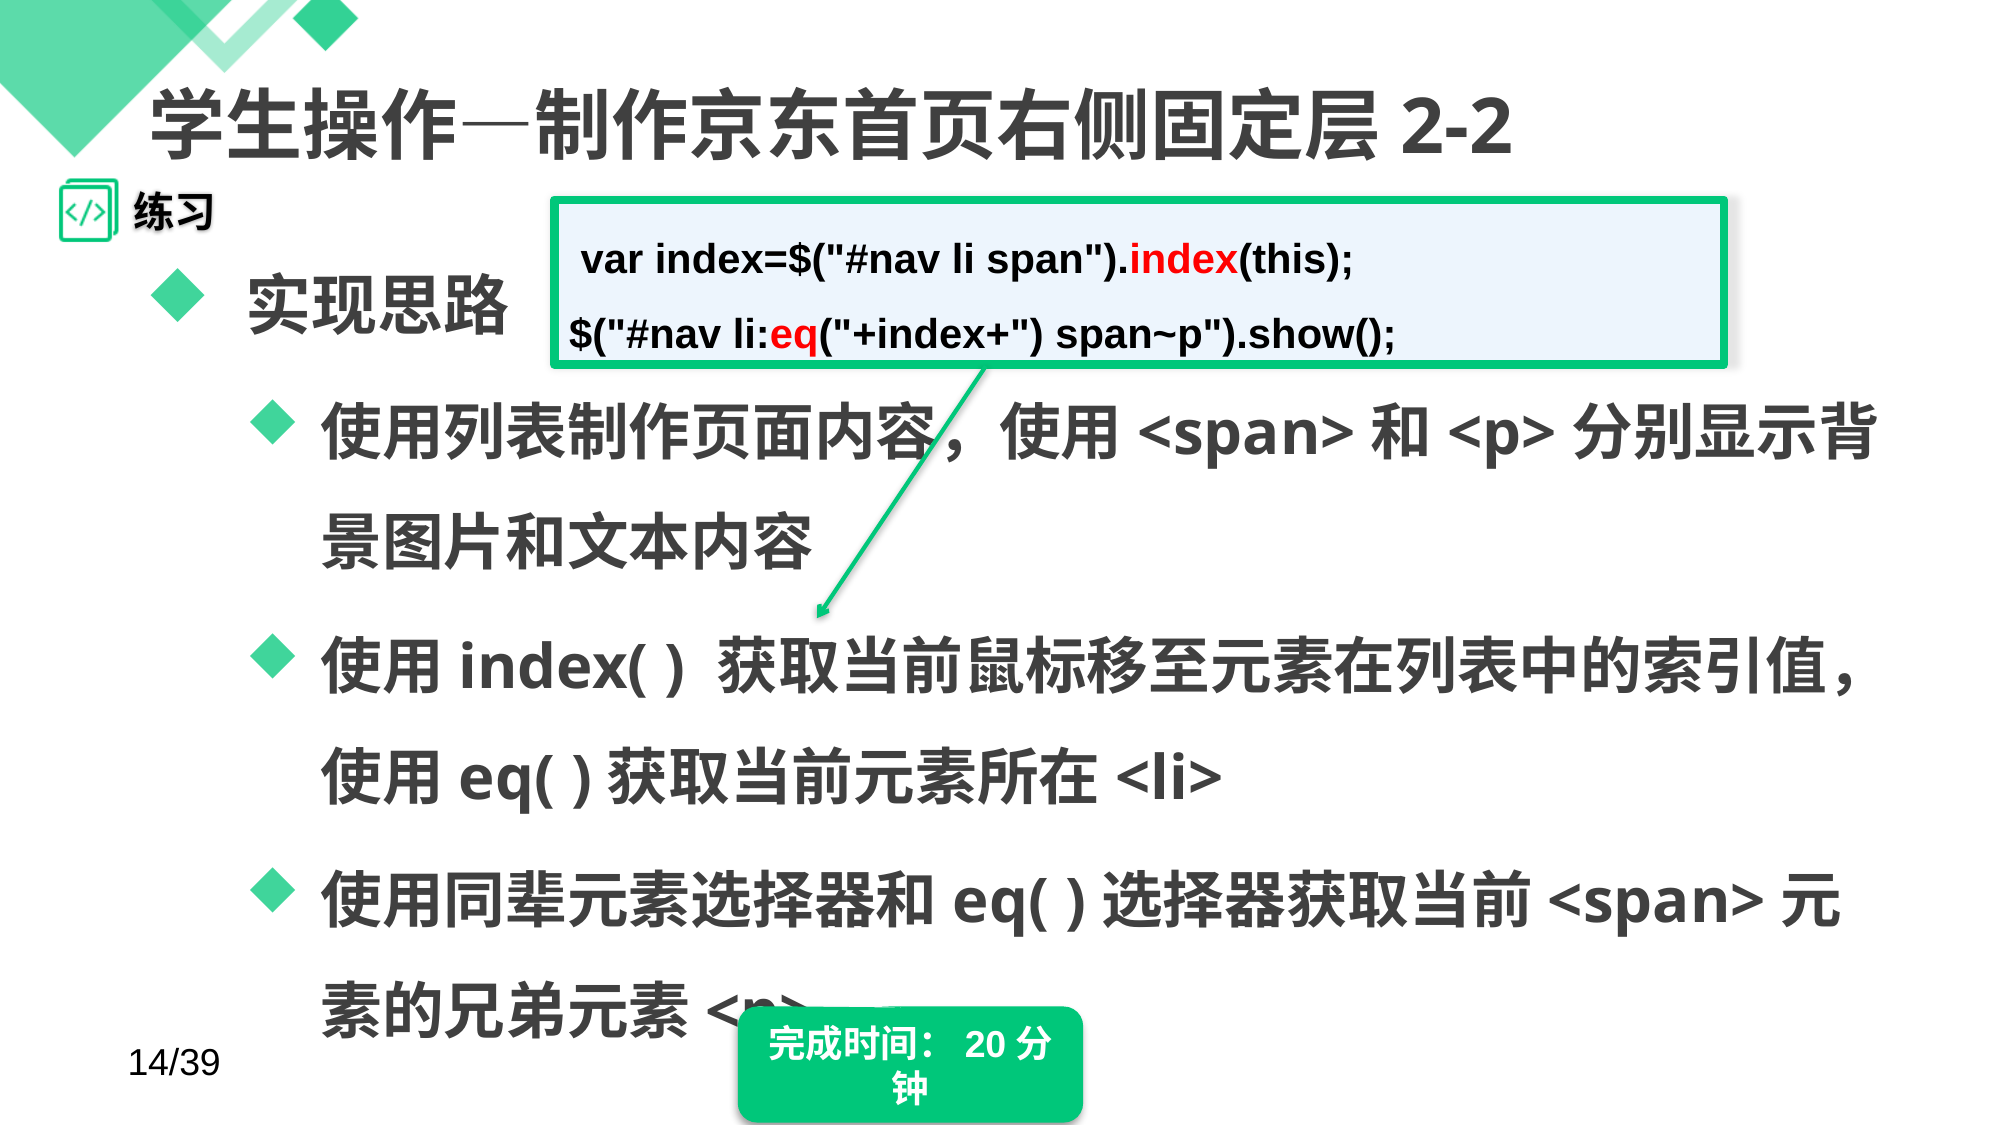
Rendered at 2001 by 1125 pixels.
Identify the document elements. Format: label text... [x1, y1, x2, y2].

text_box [816, 365, 987, 619]
picture [0, 0, 2000, 1125]
text_box 完成时间：20分钟 [737, 1006, 1084, 1123]
text_box var index=$("#nav li span").index(this); $("#nav li:eq("+index+") span~p").show(); [554, 199, 1724, 365]
list 实现思路 使用列表制作页面内容，使用<span>和<p>分别显示背景图片和文本内容 使用index( ) 获取当前鼠标移至元素在列表中的索引值，使用eq( )获取当前元素所在<li> 使用同辈元素选择器和eq( )选择器获取当前<span>元素的兄弟元素<p> [126, 214, 1916, 1006]
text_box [55, 177, 233, 245]
title 学生操作—制作京东首页右侧固定层2-2 [129, 45, 1692, 201]
